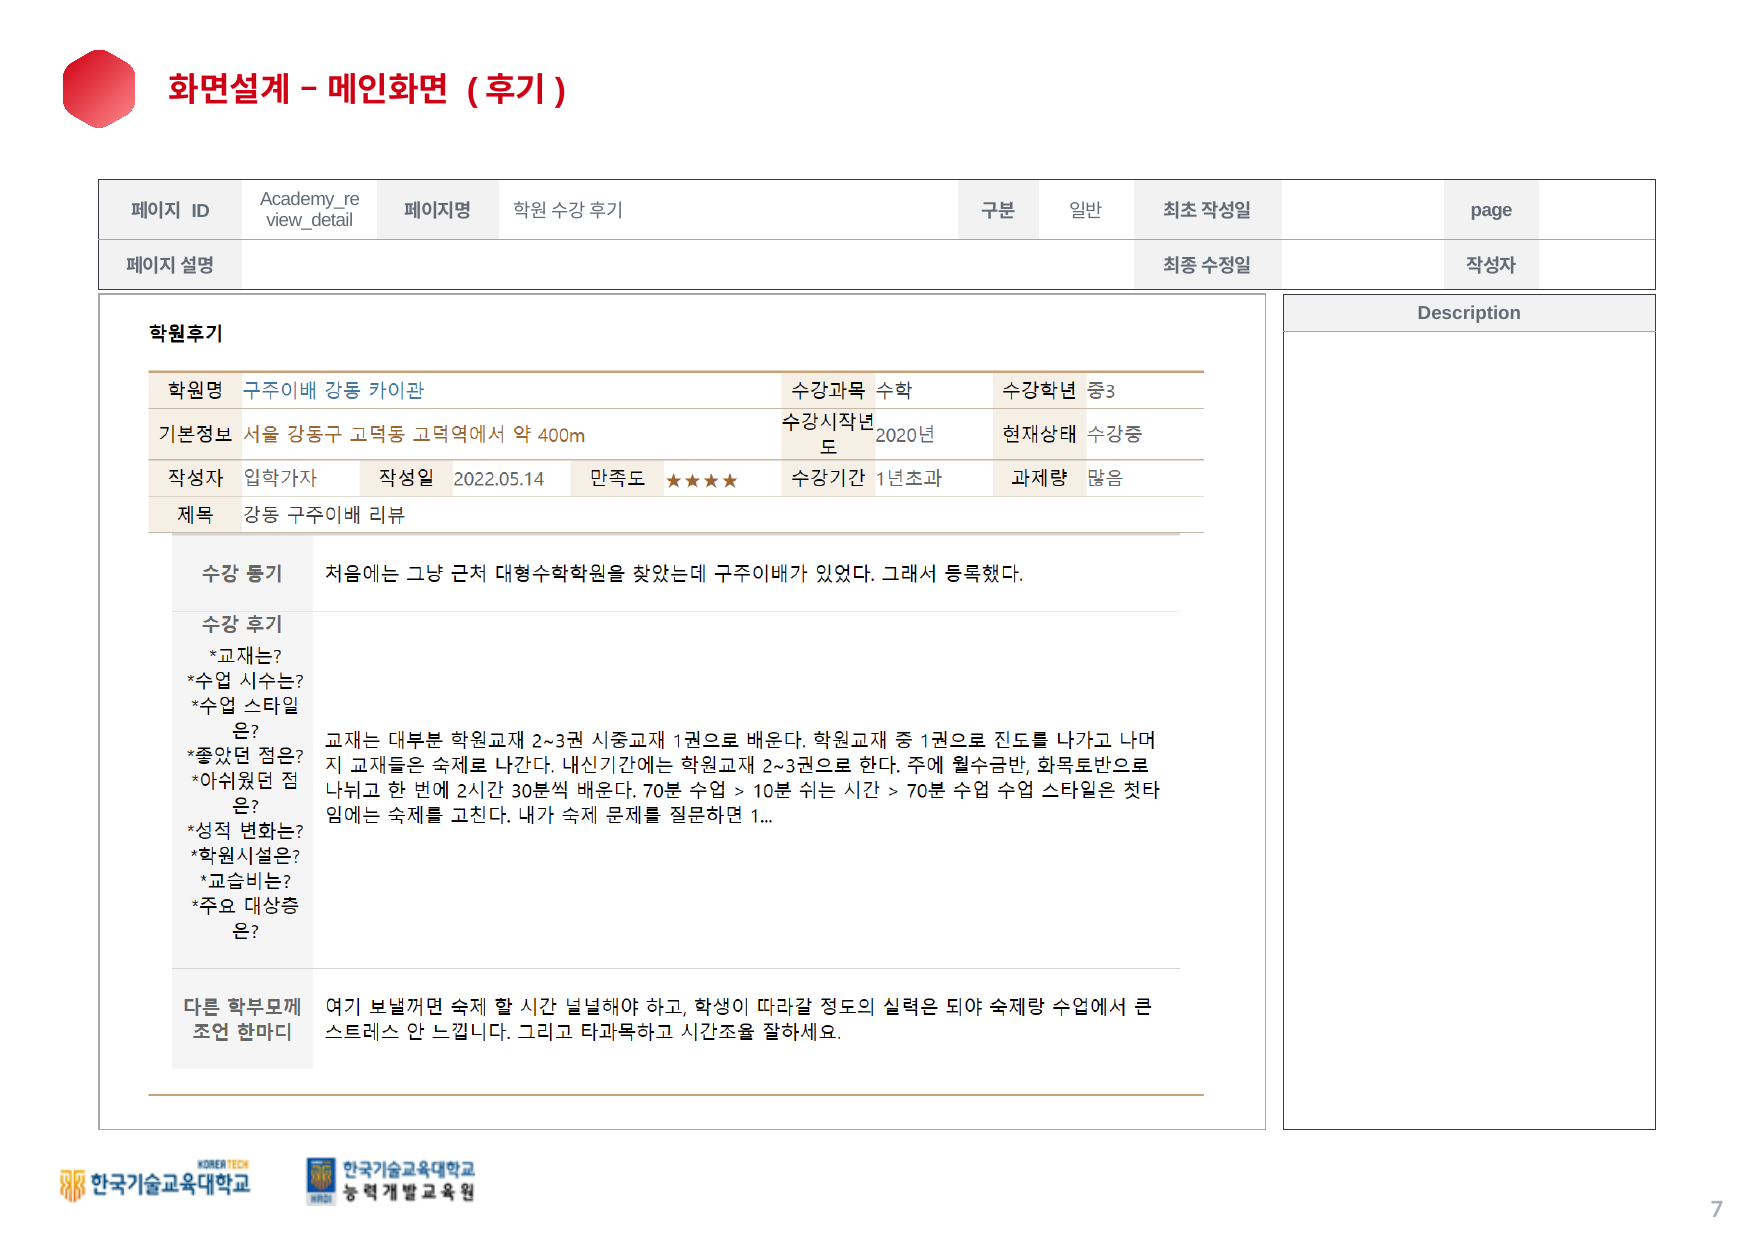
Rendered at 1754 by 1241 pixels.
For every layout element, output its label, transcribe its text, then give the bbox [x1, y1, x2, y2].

table_header 일반 [1039, 180, 1134, 239]
table_cell 최종 수정일 [1134, 240, 1282, 289]
table_cell [242, 240, 1134, 289]
table_header page [1444, 180, 1539, 239]
picture [145, 317, 1215, 1106]
table_header 페이지 ID [99, 180, 242, 239]
table_header [1539, 180, 1655, 239]
table_cell [1539, 240, 1655, 289]
slide_number 7 [1343, 1174, 1739, 1241]
table_cell 작성자 [1444, 240, 1539, 289]
table_header 최초 작성일 [1134, 180, 1282, 239]
table_header [1282, 180, 1444, 239]
text_box 화면설계 – 메인화면 (후기) [154, 60, 581, 116]
table_header 학원 수강 후기 [499, 180, 958, 239]
table_header 페이지명 [377, 180, 499, 239]
text_box [63, 49, 136, 128]
table_cell 페이지 설명 [99, 240, 242, 289]
table_header 구분 [958, 180, 1039, 239]
text_box [98, 293, 1267, 1130]
table_header Academy_review_detail [242, 180, 377, 239]
picture [54, 1157, 475, 1206]
table_cell [1284, 332, 1655, 1129]
table_header Description [1284, 295, 1655, 331]
table_cell [1282, 240, 1444, 289]
